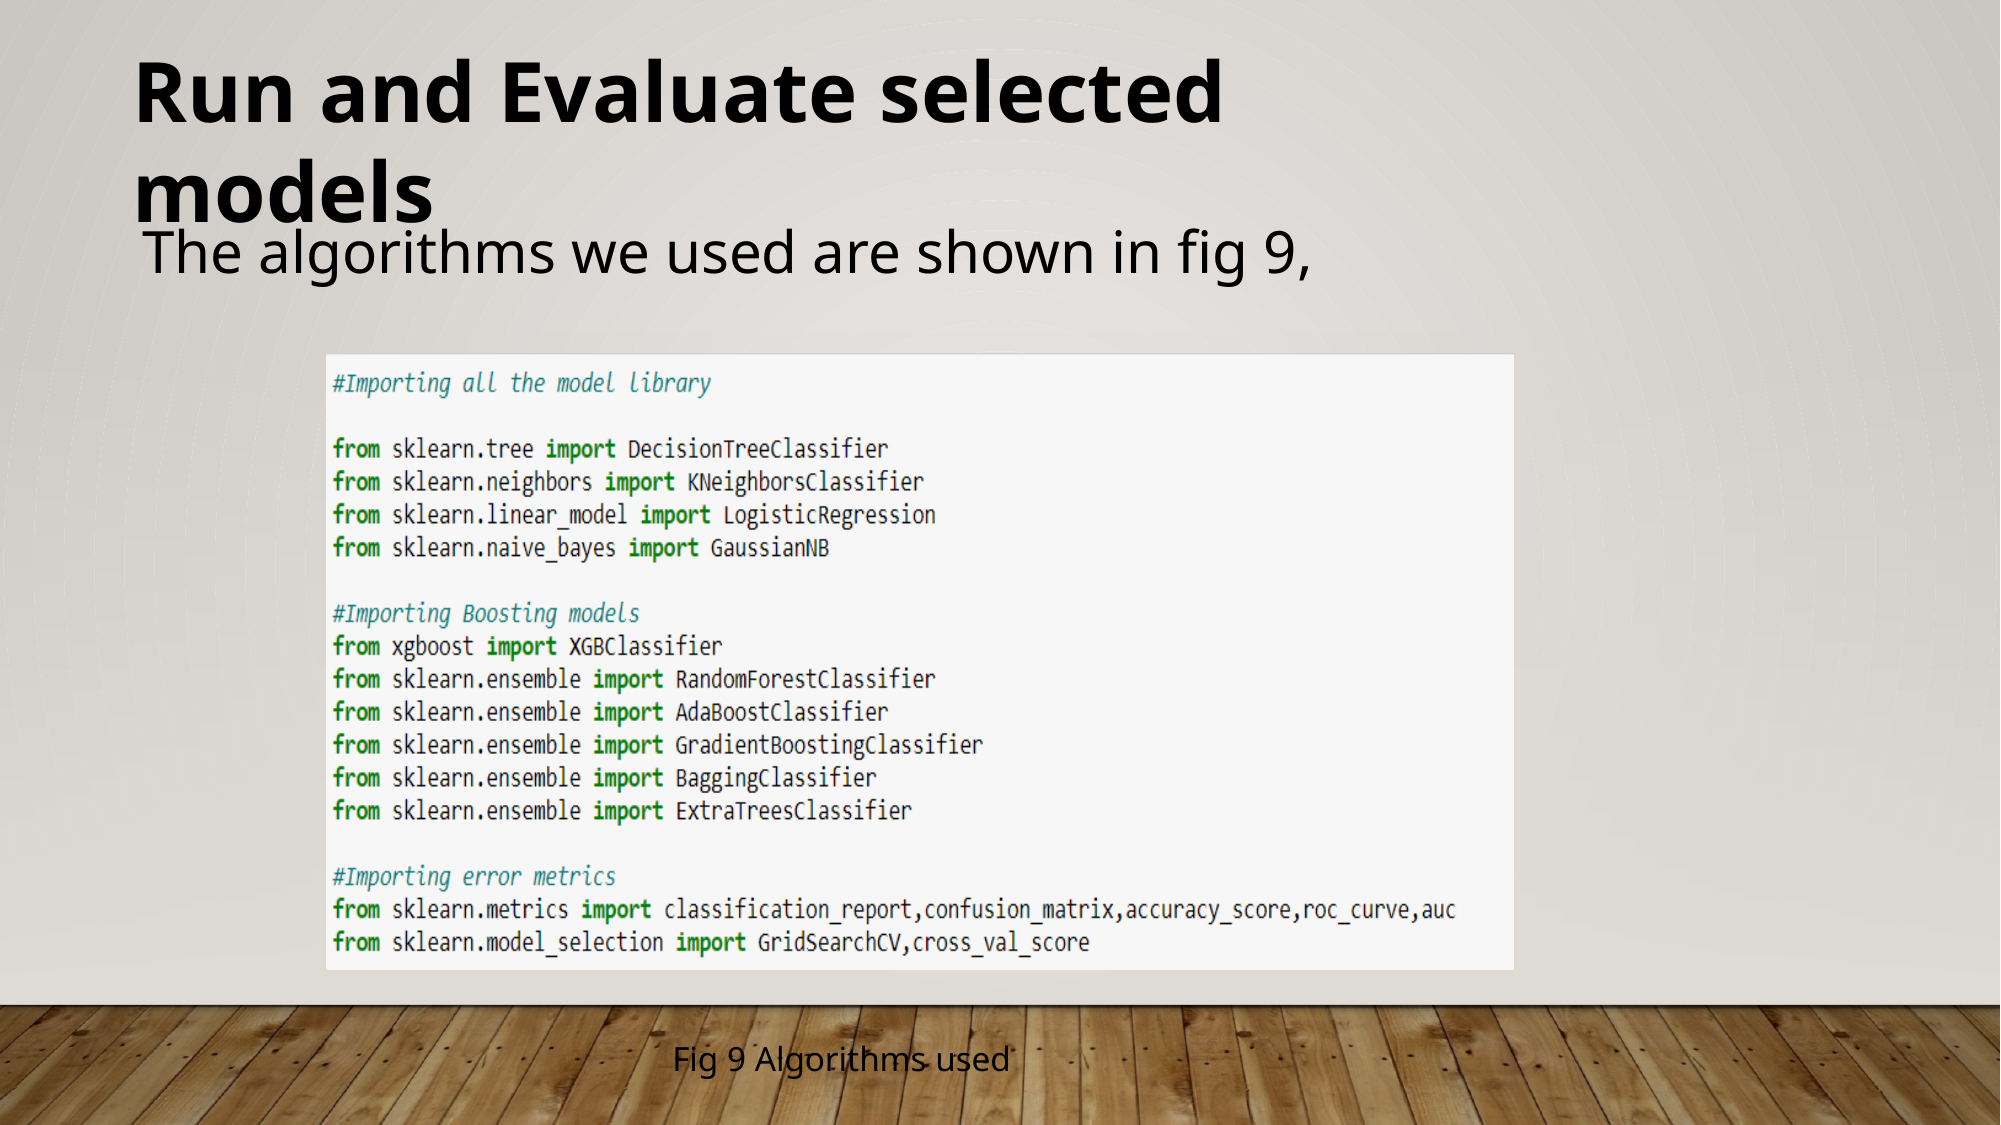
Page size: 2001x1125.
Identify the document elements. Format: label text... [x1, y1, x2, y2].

picture [0, 1005, 2000, 1125]
text_box Fig 9 Algorithms used [657, 1030, 1108, 1086]
picture [326, 353, 1514, 970]
text_box The algorithms we used are shown in fig 9, [127, 207, 1461, 293]
text_box Run and Evaluate selected models [117, 31, 1532, 247]
